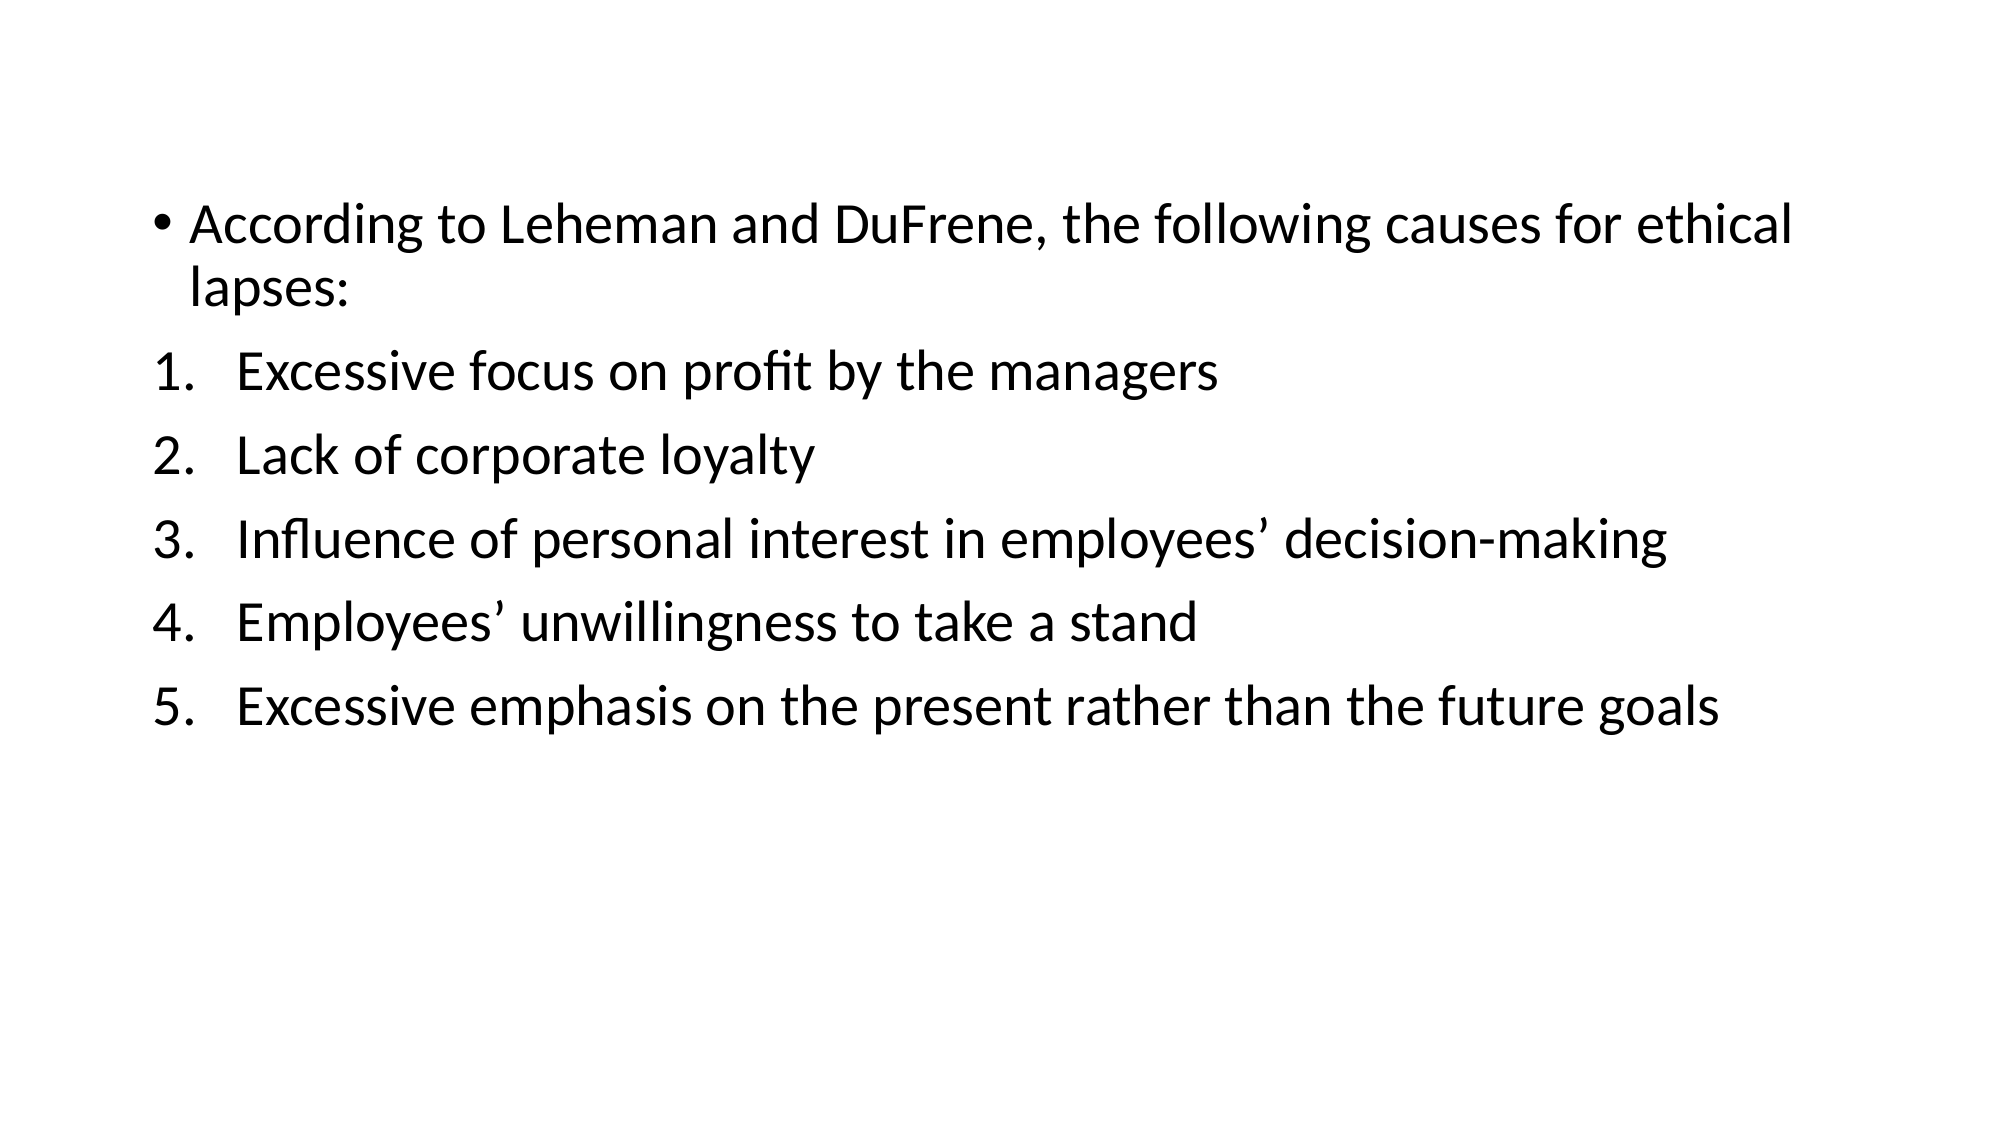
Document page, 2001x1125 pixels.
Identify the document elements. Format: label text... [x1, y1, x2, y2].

list According to Leheman and DuFrene, the following causes for ethical lapses: Excessive focus on profit by the managers Lack of corporate loyalty Influence of personal interest in employees’ decision-making Employees’ unwillingness to take a stand Excessive emphasis on the present rather than the future goals [137, 185, 1863, 1014]
